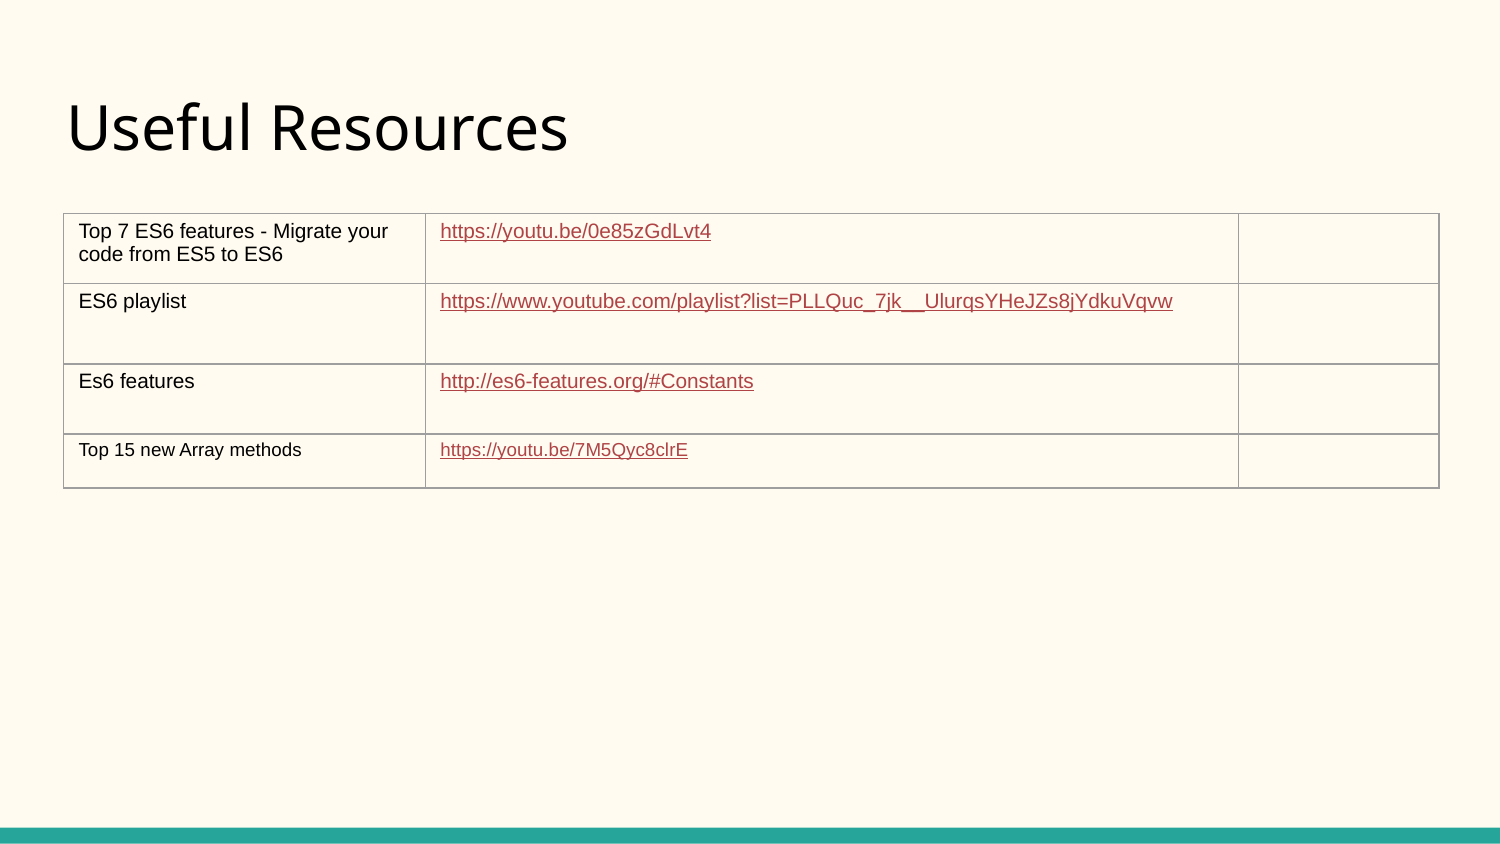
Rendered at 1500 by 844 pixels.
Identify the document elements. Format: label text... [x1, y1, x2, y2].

table_cell http://es6-features.org/#Constants [426, 365, 1238, 433]
table_header https://youtu.be/0e85zGdLvt4 [426, 214, 1238, 283]
table_cell ES6 playlist [64, 284, 425, 363]
table_header [1239, 214, 1438, 283]
title Useful Resources [51, 72, 628, 174]
table_cell [1239, 435, 1438, 487]
table_cell Es6 features [64, 365, 425, 433]
table_cell [1239, 365, 1438, 433]
table_header Top 7 ES6 features - Migrate your code from ES5 to ES6 [64, 214, 425, 283]
table_cell https://www.youtube.com/playlist?list=PLLQuc_7jk__UlurqsYHeJZs8jYdkuVqvw [426, 284, 1238, 363]
table_cell Top 15 new Array methods [64, 435, 425, 487]
table_cell https://youtu.be/7M5Qyc8clrE [426, 435, 1238, 487]
table_cell [1239, 284, 1438, 363]
